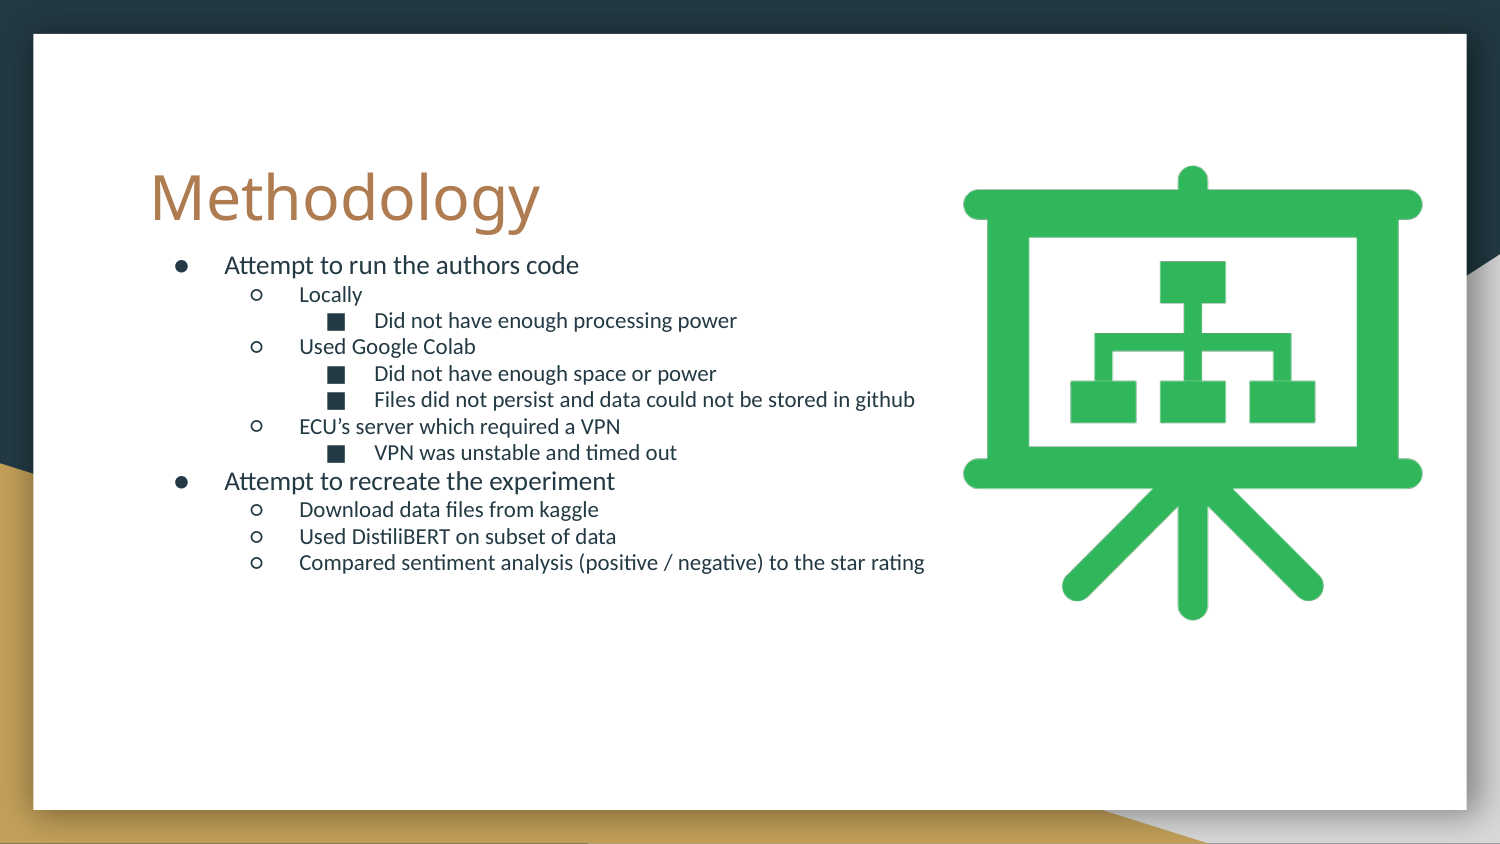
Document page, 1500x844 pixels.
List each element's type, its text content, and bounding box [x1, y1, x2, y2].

list Attempt to run the authors code Locally Did not have enough processing power Used Google Colab Did not have enough space or power Files did not persist and data could not be stored in github ECU’s server which required a VPN VPN was unstable and timed out Attempt to recreate the experiment Download data files from kaggle Used DistiliBERT on subset of data Compared sentiment analysis (positive / negative) to the star rating [134, 235, 1366, 729]
picture [906, 103, 1480, 677]
title Methodology [134, 138, 901, 235]
